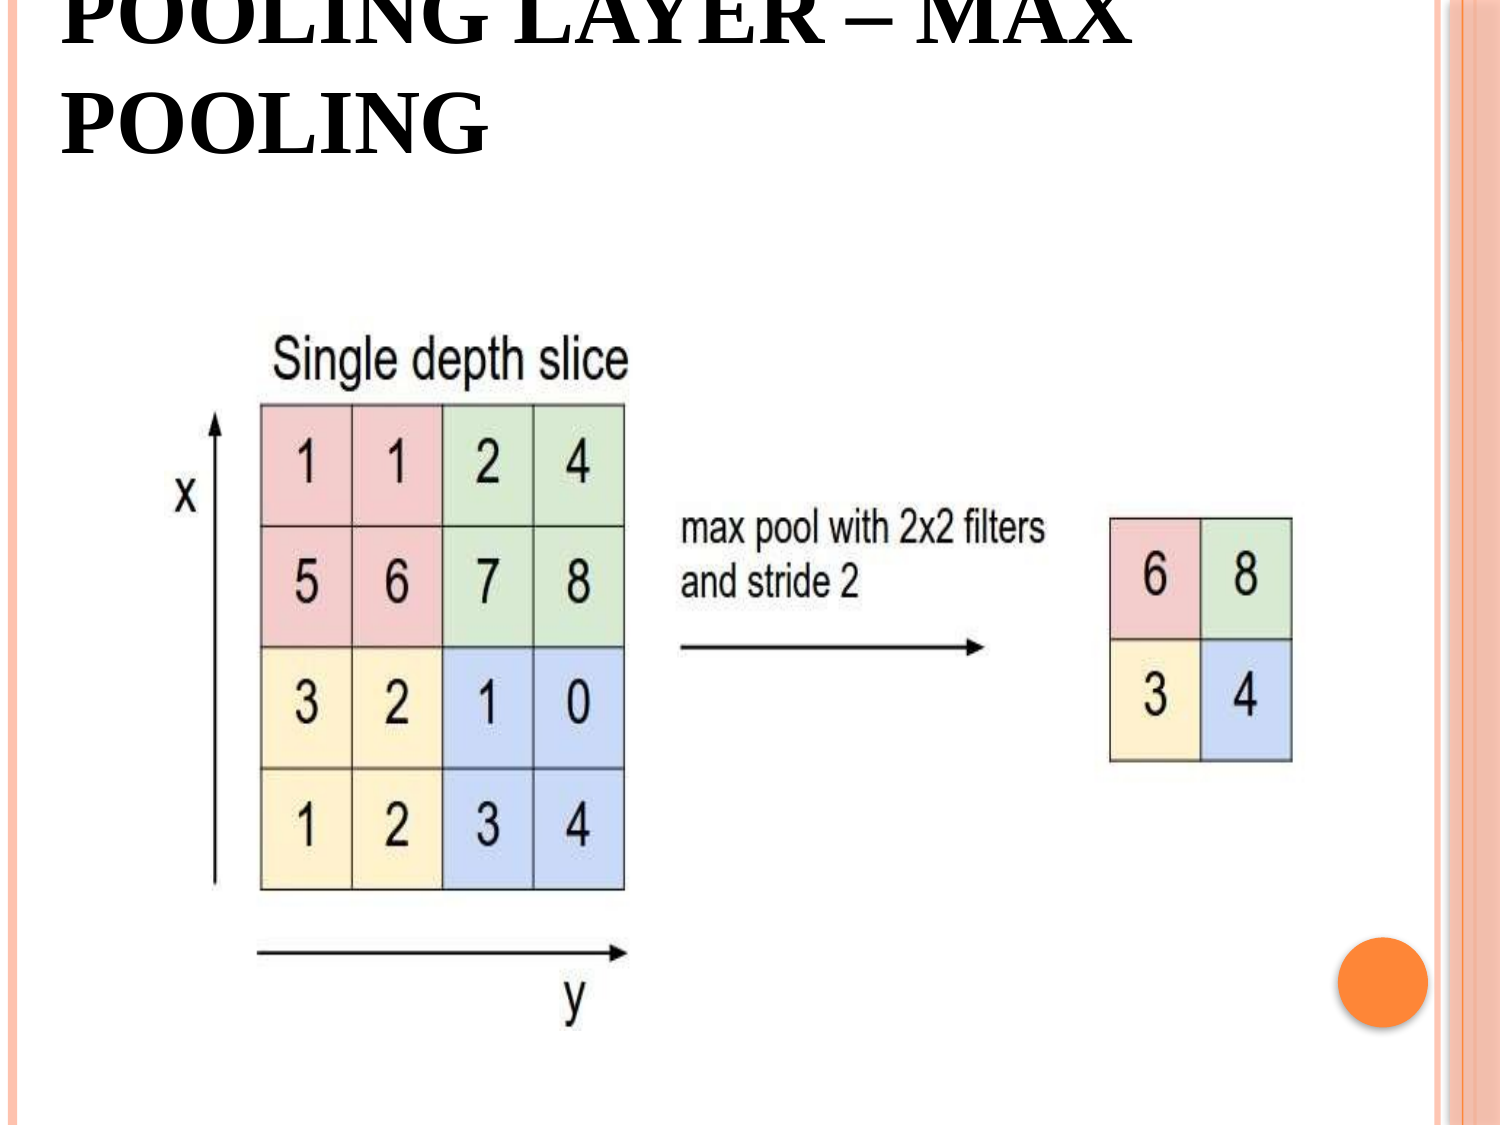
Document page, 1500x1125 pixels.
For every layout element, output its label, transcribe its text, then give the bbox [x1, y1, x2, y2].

title Pooling Layer – Max Pooling [58, 0, 1446, 172]
text_box [164, 316, 1306, 1031]
